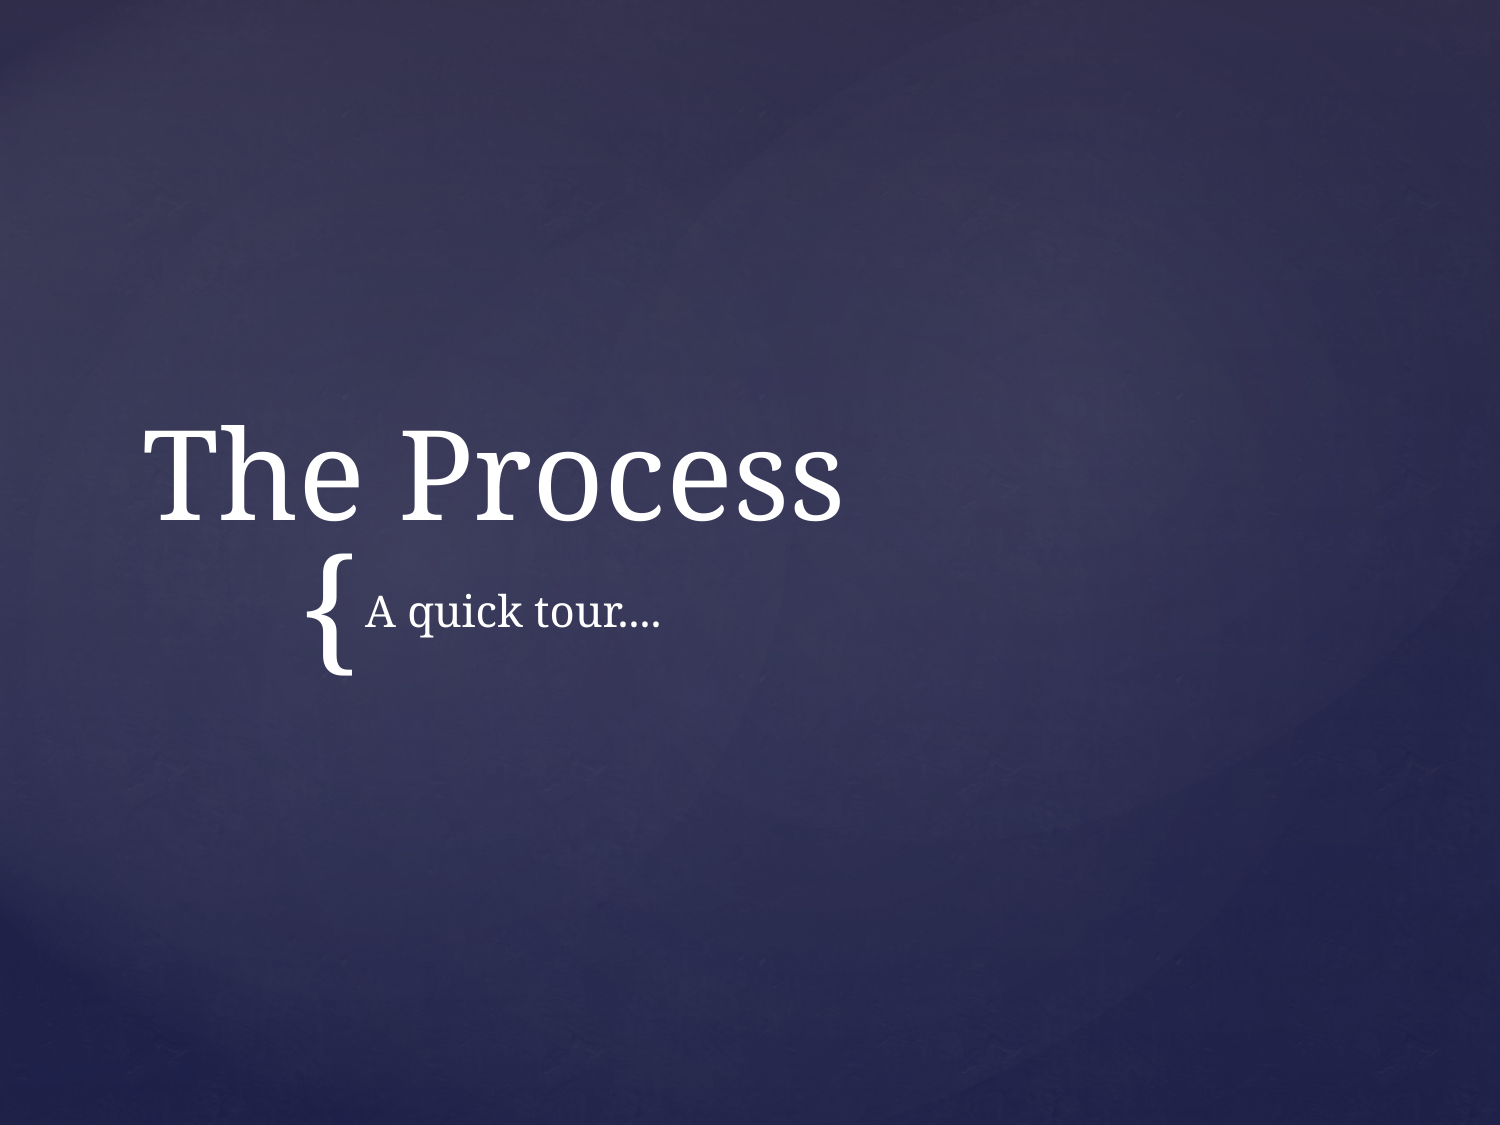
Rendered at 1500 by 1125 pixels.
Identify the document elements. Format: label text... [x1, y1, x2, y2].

title The Process [127, 200, 1365, 554]
subtitle A quick tour.... [350, 553, 1363, 667]
